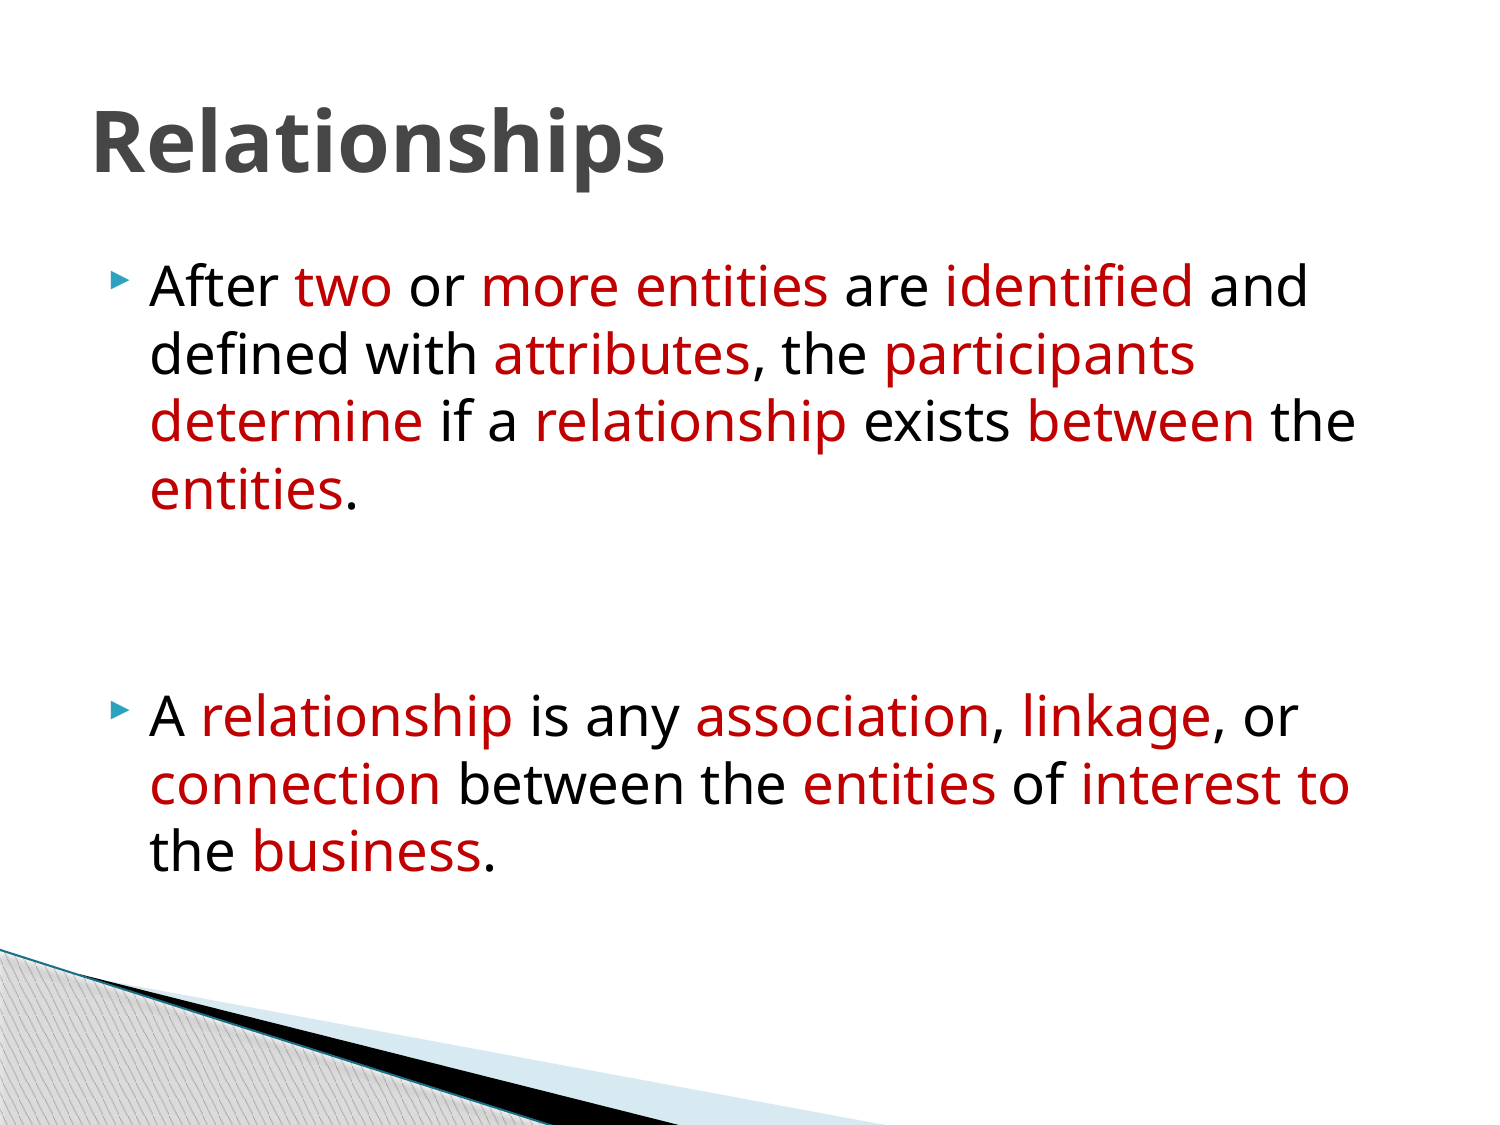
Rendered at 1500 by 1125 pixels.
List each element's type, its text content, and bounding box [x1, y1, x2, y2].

list After two or more entities are identified and defined with attributes, the participants determine if a relationship exists between the entities. A relationship is any association, linkage, or connection between the entities of interest to the business. [75, 243, 1425, 986]
title Relationships [75, 45, 1425, 233]
